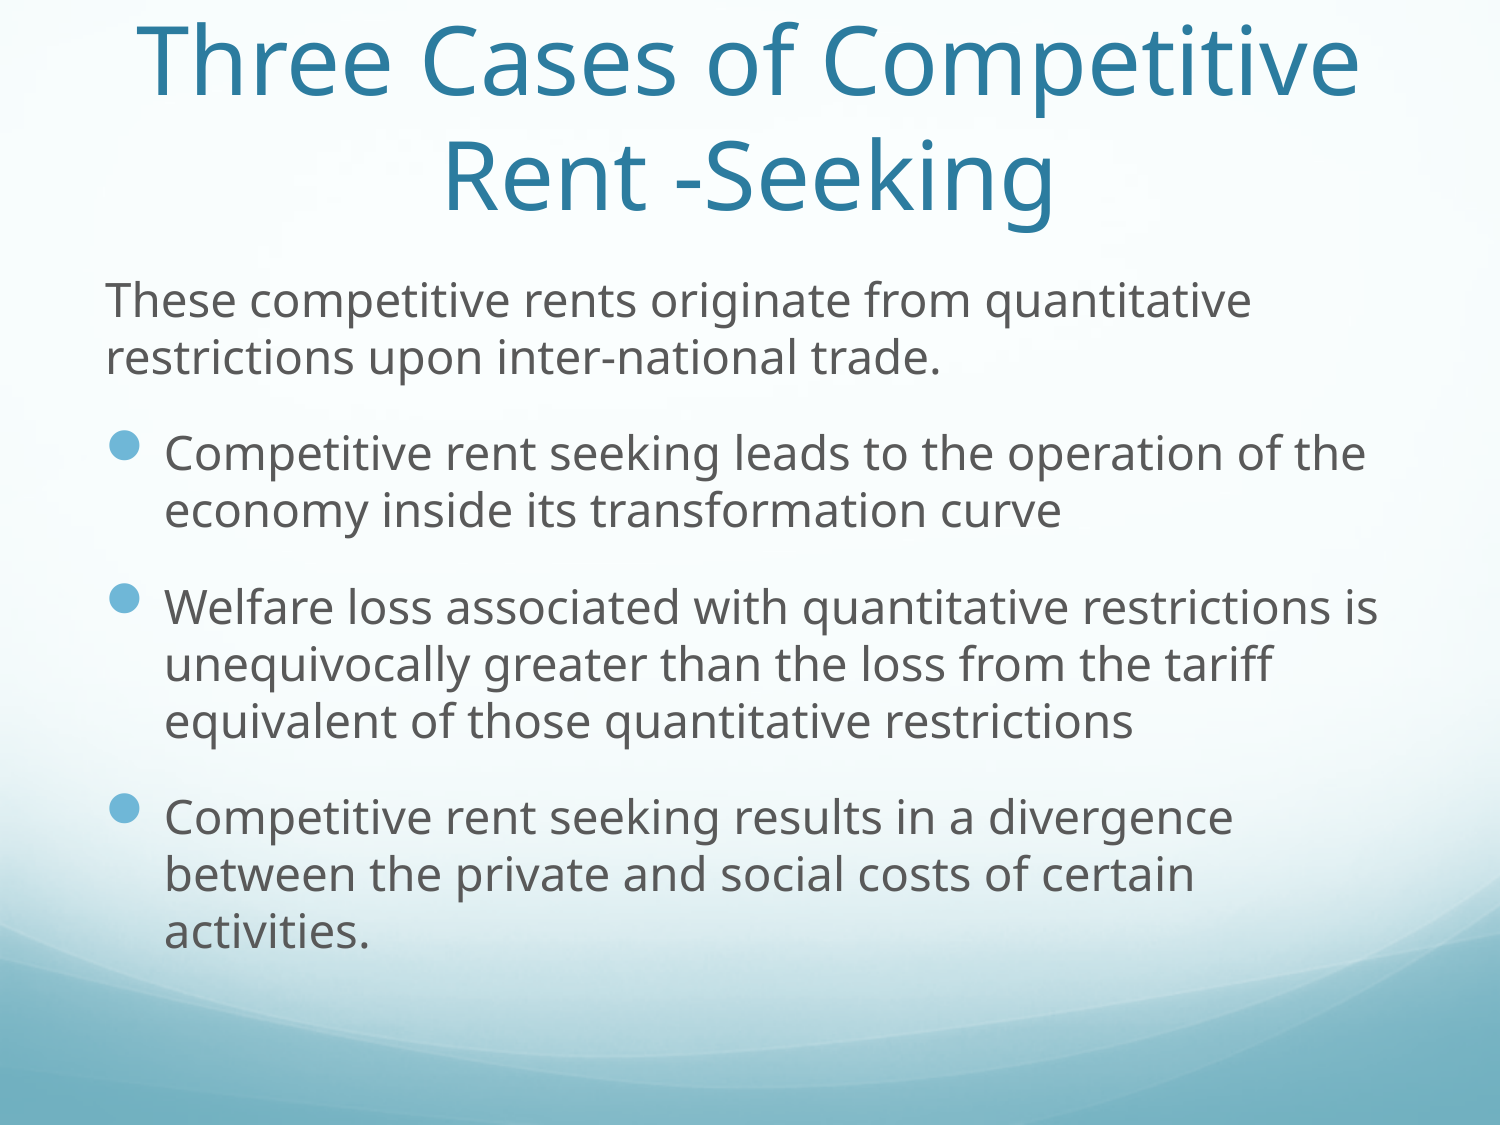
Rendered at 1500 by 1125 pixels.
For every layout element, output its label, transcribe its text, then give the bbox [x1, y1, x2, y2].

list These competitive rents originate from quantitative restrictions upon inter-national trade. Competitive rent seeking leads to the operation of the economy inside its transformation curve Welfare loss associated with quantitative restrictions is unequivocally greater than the loss from the tariff equivalent of those quantitative restrictions Competitive rent seeking results in a divergence between the private and social costs of certain activities. [90, 262, 1410, 975]
title Three Cases of Competitive Rent -Seeking [90, 17, 1410, 237]
